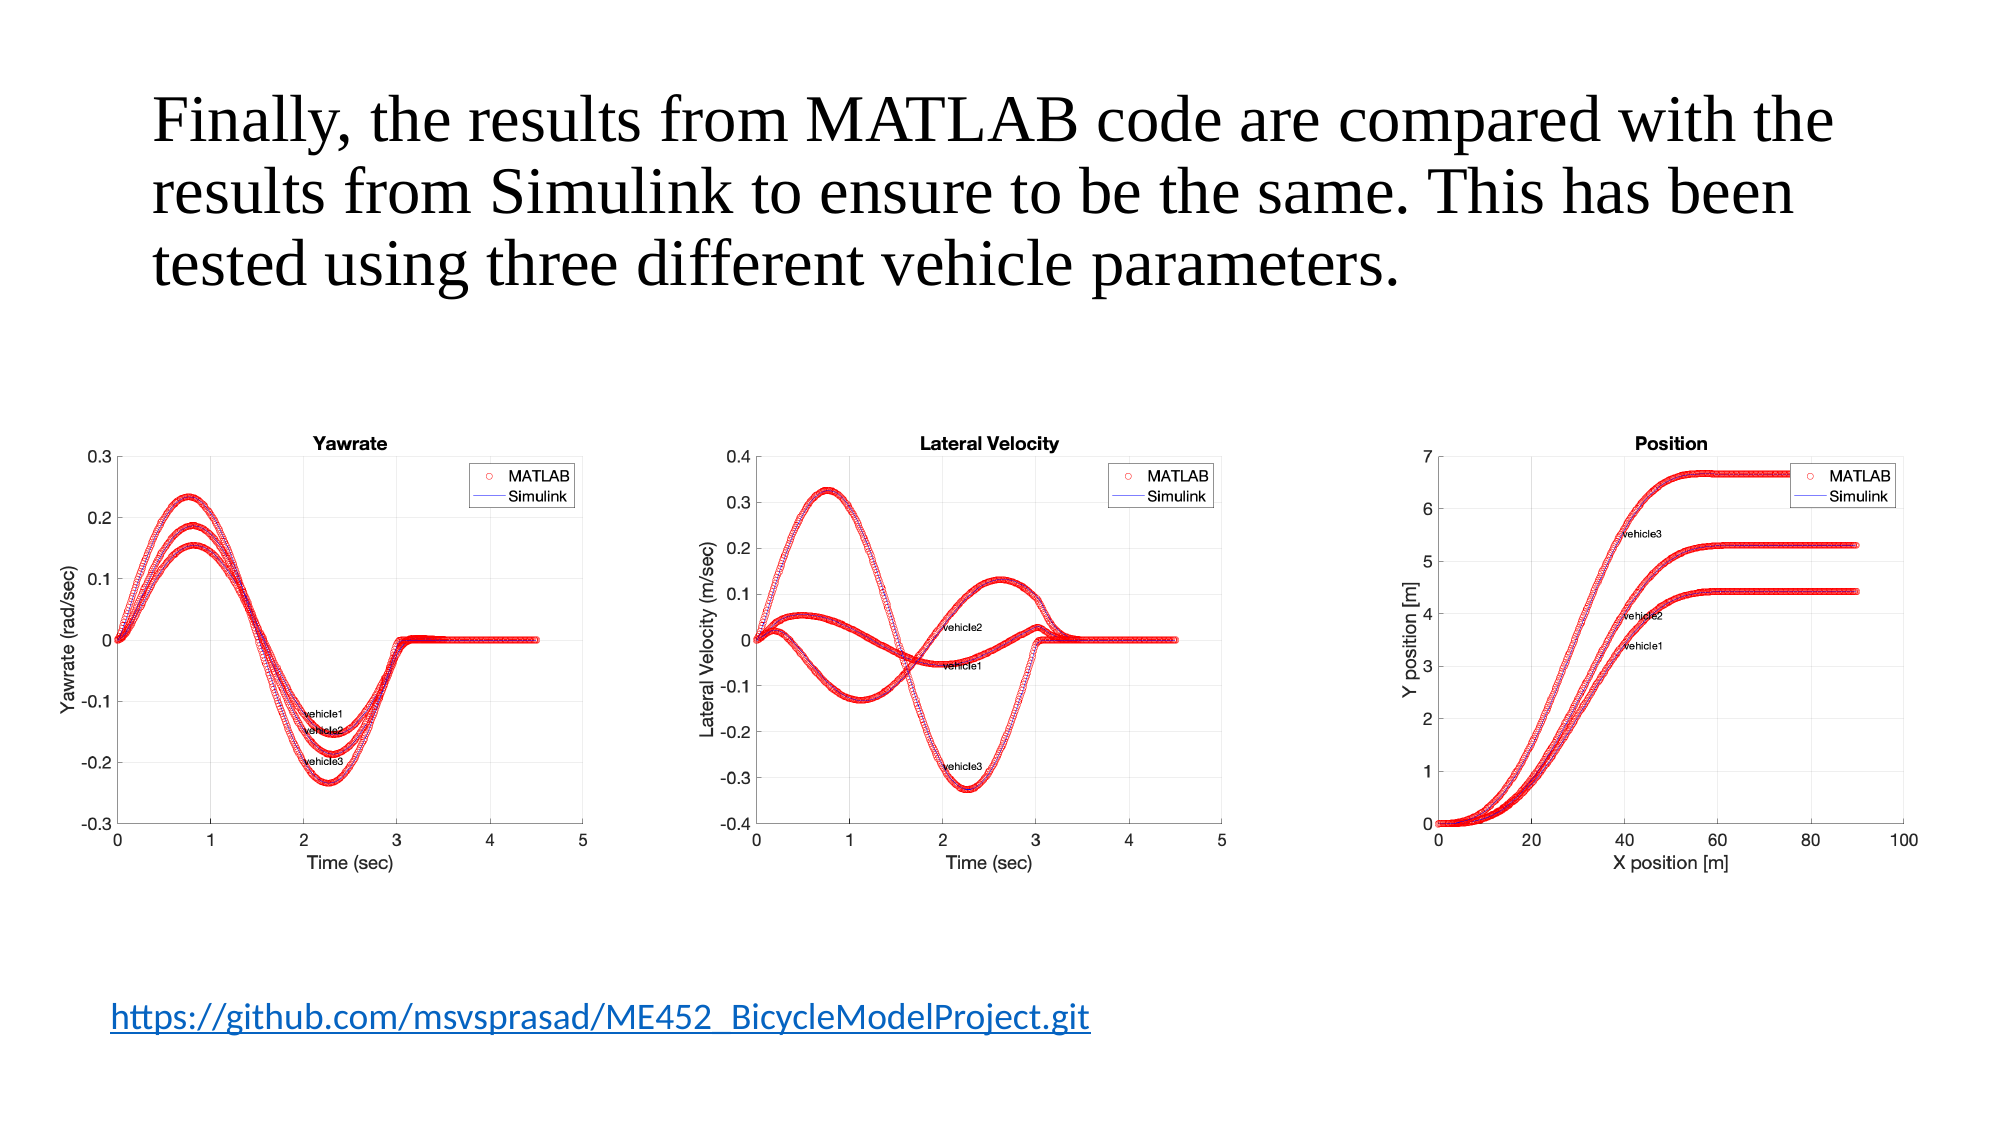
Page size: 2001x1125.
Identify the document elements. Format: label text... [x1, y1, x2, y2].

title Finally, the results from MATLAB code are compared with the results from Simulink to ensure to be the same. This has been tested using three different vehicle parameters. [137, 83, 1863, 302]
text_box https://github.com/msvsprasad/ME452_BicycleModelProject.git [95, 984, 1381, 1044]
picture [1360, 422, 1961, 873]
picture [39, 422, 640, 873]
picture [678, 422, 1279, 873]
